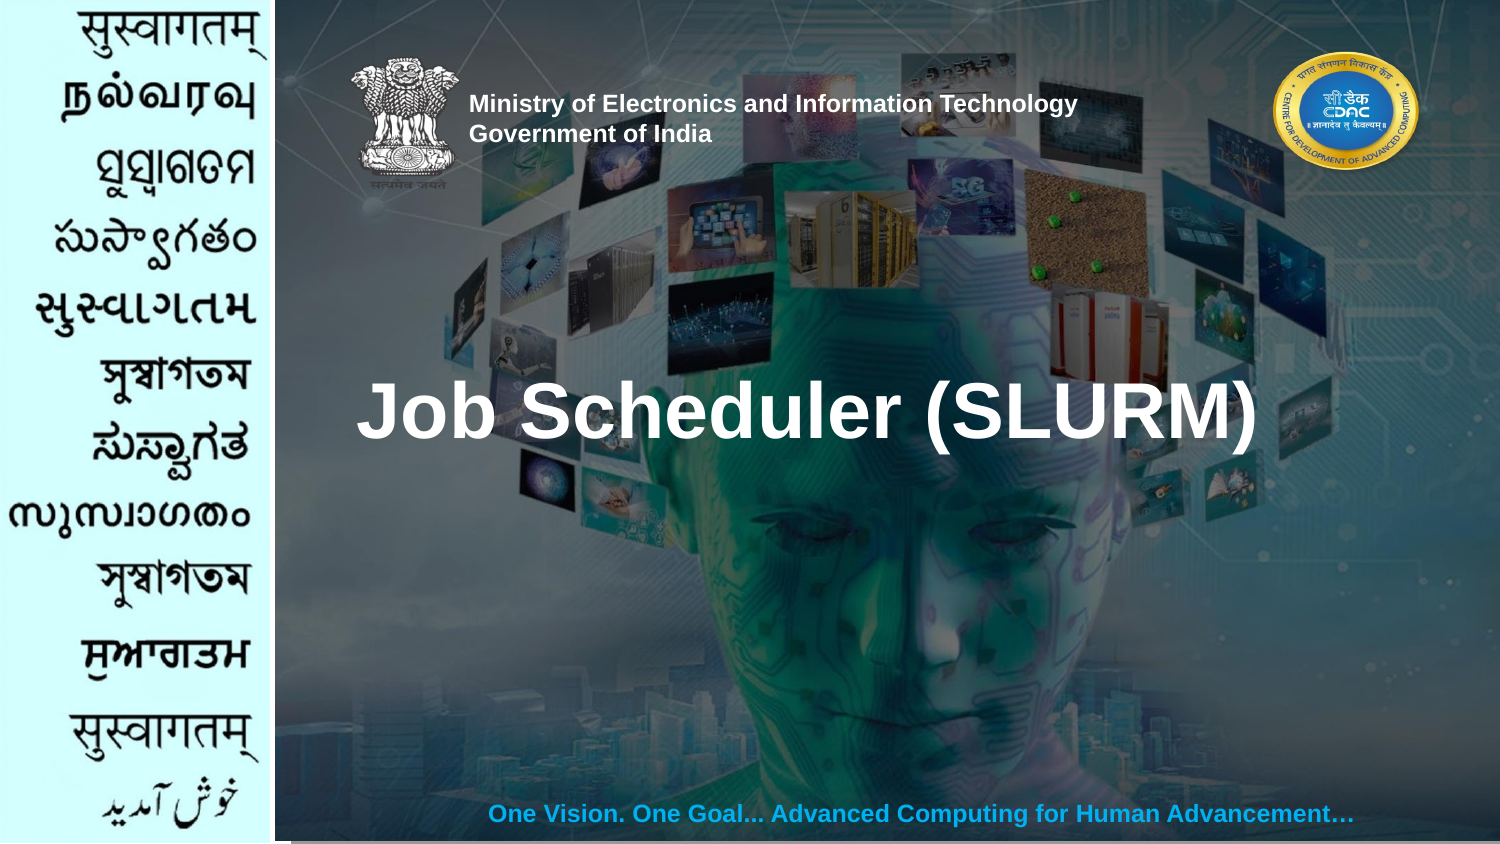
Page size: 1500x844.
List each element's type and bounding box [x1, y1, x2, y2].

picture [1271, 50, 1426, 175]
text_box [275, 0, 1500, 844]
picture [0, 0, 270, 844]
